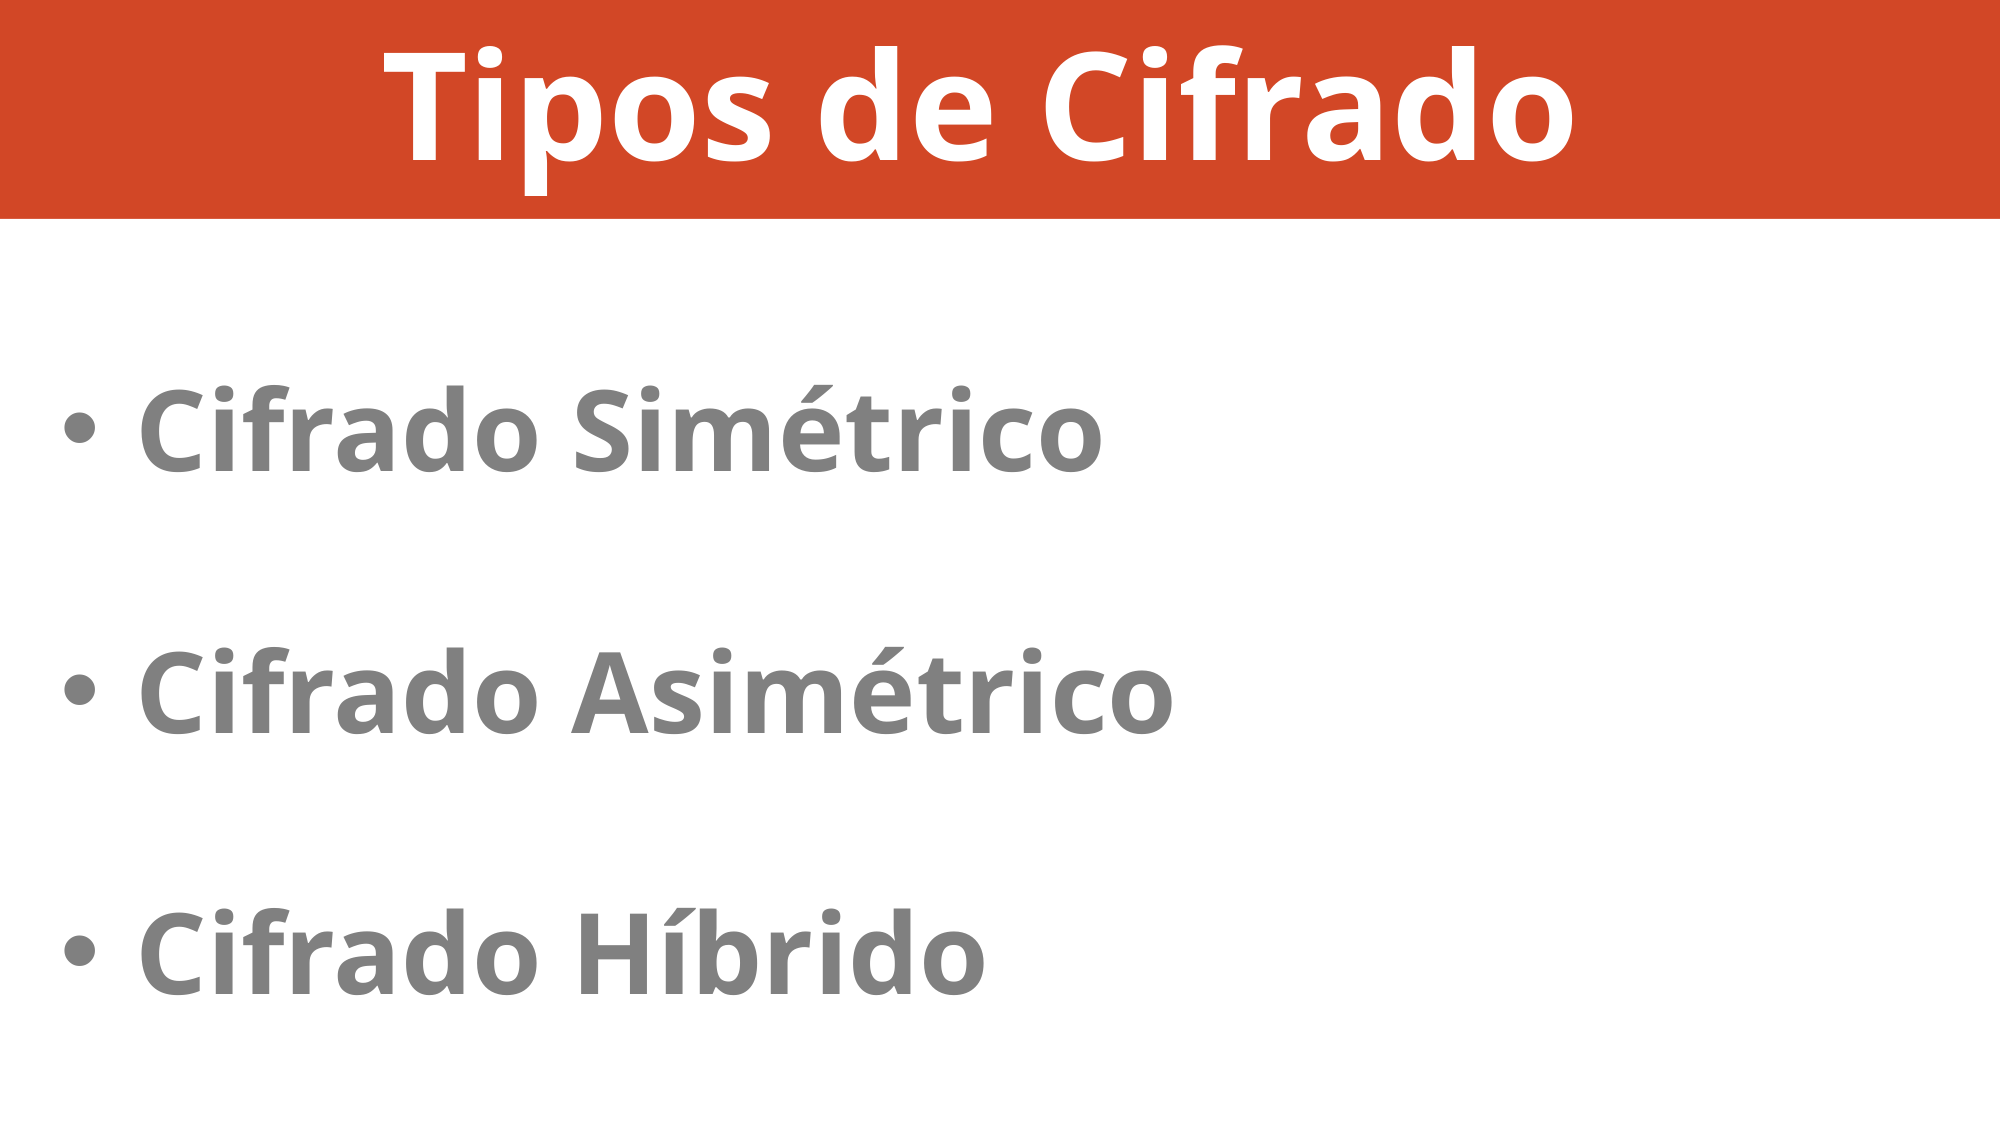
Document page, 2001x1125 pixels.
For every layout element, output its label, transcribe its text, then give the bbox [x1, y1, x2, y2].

list Cifrado Simétrico Cifrado Asimétrico Cifrado Híbrido [45, 284, 1931, 999]
title Tipos de Cifrado [99, 0, 1863, 199]
